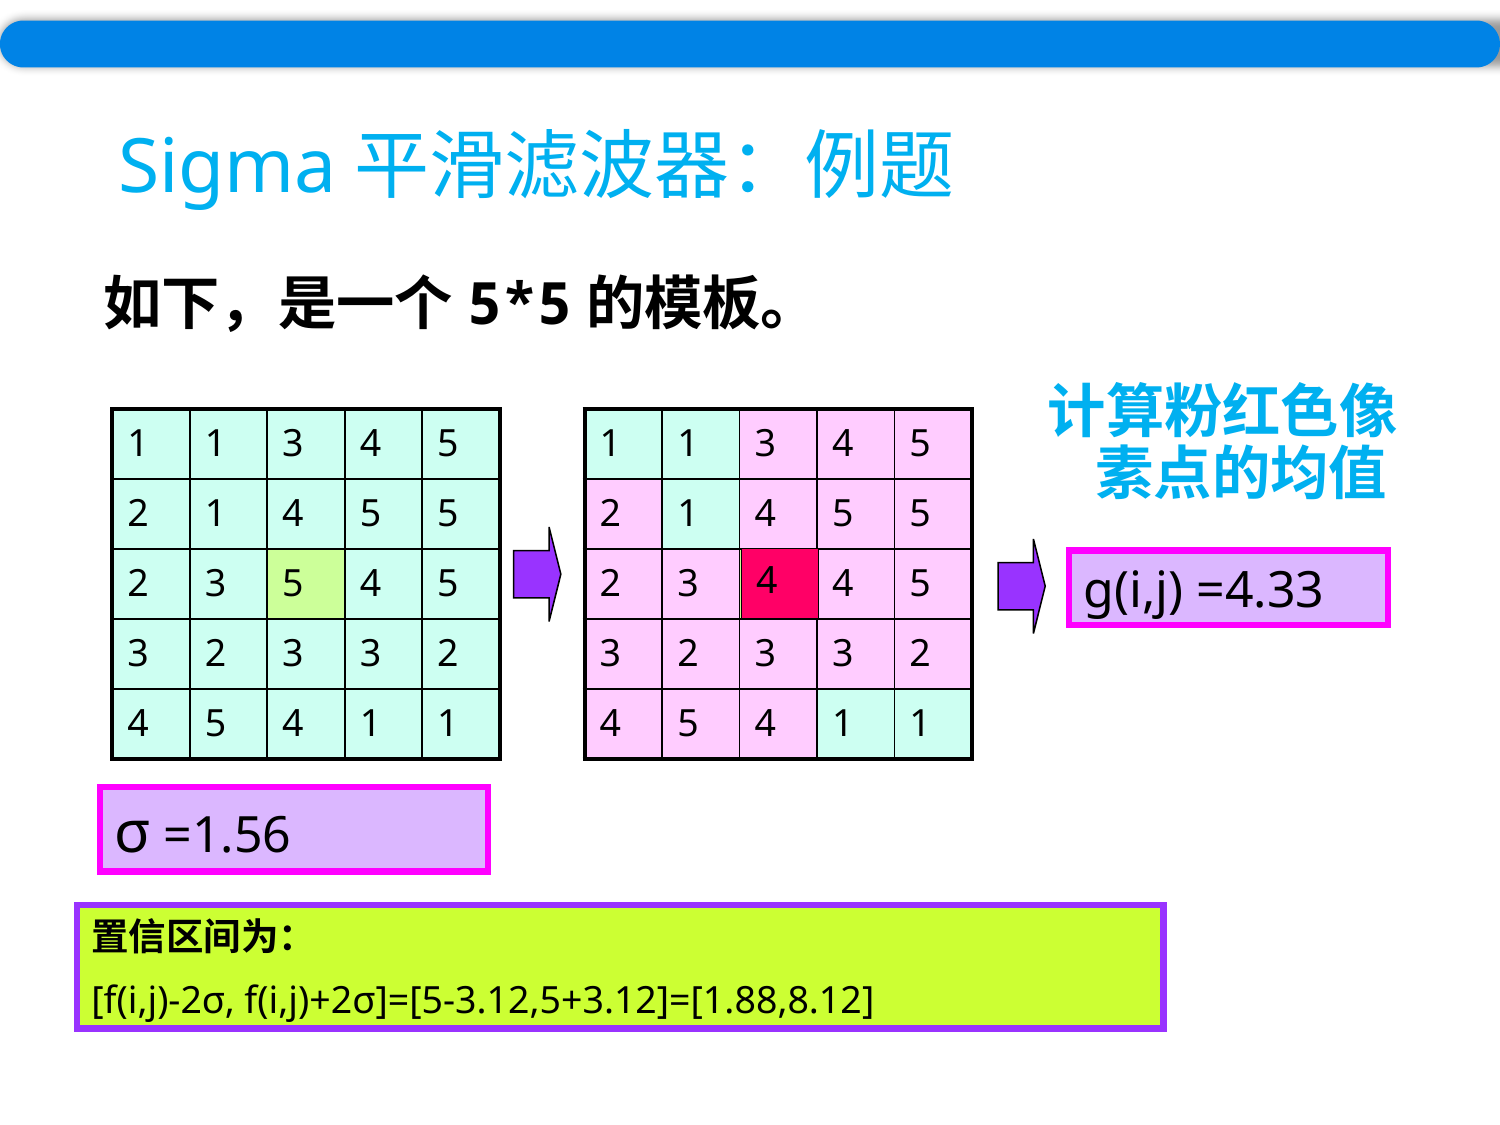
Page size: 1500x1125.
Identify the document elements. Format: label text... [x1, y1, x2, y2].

table_cell 3 [114, 620, 189, 688]
text_box [998, 538, 1046, 634]
table_cell 2 [423, 620, 498, 688]
table_cell 3 [663, 550, 739, 618]
table_header 1 [114, 411, 189, 478]
table_cell 4 [114, 690, 189, 757]
table_cell 1 [346, 690, 421, 757]
list 如下，是一个5*5的模板。 [88, 267, 1083, 390]
table_cell 5 [268, 550, 344, 618]
table_cell 2 [114, 480, 189, 548]
table_cell 4 [346, 550, 421, 618]
table_header 1 [587, 411, 661, 478]
table_cell 5 [895, 550, 970, 618]
table_cell 1 [423, 690, 498, 757]
table_cell 5 [346, 480, 421, 548]
table_cell 2 [895, 620, 970, 688]
text_box [0, 19, 1500, 69]
table_cell 4 [587, 690, 661, 757]
table_cell 2 [663, 620, 739, 688]
table_header 5 [423, 411, 498, 478]
text_box [513, 526, 561, 622]
table_cell 2 [191, 620, 266, 688]
table_header 5 [895, 411, 970, 478]
text_box 计算粉红色像素点的均值 [1006, 374, 1439, 529]
table_cell 3 [191, 550, 266, 618]
table_cell 5 [895, 480, 970, 548]
table_cell 4 [740, 480, 816, 548]
text_box g(i,j) =4.33 [1068, 550, 1388, 626]
table_cell 2 [587, 550, 661, 618]
table_cell 5 [818, 480, 894, 548]
table_header 3 [740, 411, 816, 478]
table_cell 3 [740, 620, 816, 688]
table_cell 4 [268, 690, 344, 757]
table_cell 5 [423, 550, 498, 618]
table_cell 4 [268, 480, 344, 548]
table_cell 3 [346, 620, 421, 688]
table_header 3 [268, 411, 344, 478]
table_cell 1 [663, 480, 739, 548]
table_cell 5 [191, 690, 266, 757]
table_cell 2 [587, 480, 661, 548]
table_header 4 [346, 411, 421, 478]
title Sigma平滑滤波器：例题 [103, 77, 1397, 278]
table_cell 5 [423, 480, 498, 548]
table_header 1 [663, 411, 739, 478]
table_cell 5 [663, 690, 739, 757]
table_cell 3 [587, 620, 661, 688]
table_header 1 [191, 411, 266, 478]
table_header 4 [818, 411, 894, 478]
text_box 置信区间为： [f(i,j)-2σ, f(i,j)+2σ]=[5-3.12,5+3.12]=[1.88,8.12] [76, 905, 1164, 1029]
table_cell 1 [818, 690, 894, 757]
table_cell 4 [819, 550, 894, 618]
table_cell 4 [740, 690, 816, 757]
table_cell 3 [268, 620, 344, 688]
text_box 4 [741, 548, 819, 620]
table_cell 1 [191, 480, 266, 548]
text_box σ =1.56 [100, 786, 488, 872]
table_cell 1 [895, 690, 970, 757]
table_cell 3 [818, 620, 894, 688]
table_cell 2 [114, 550, 189, 618]
